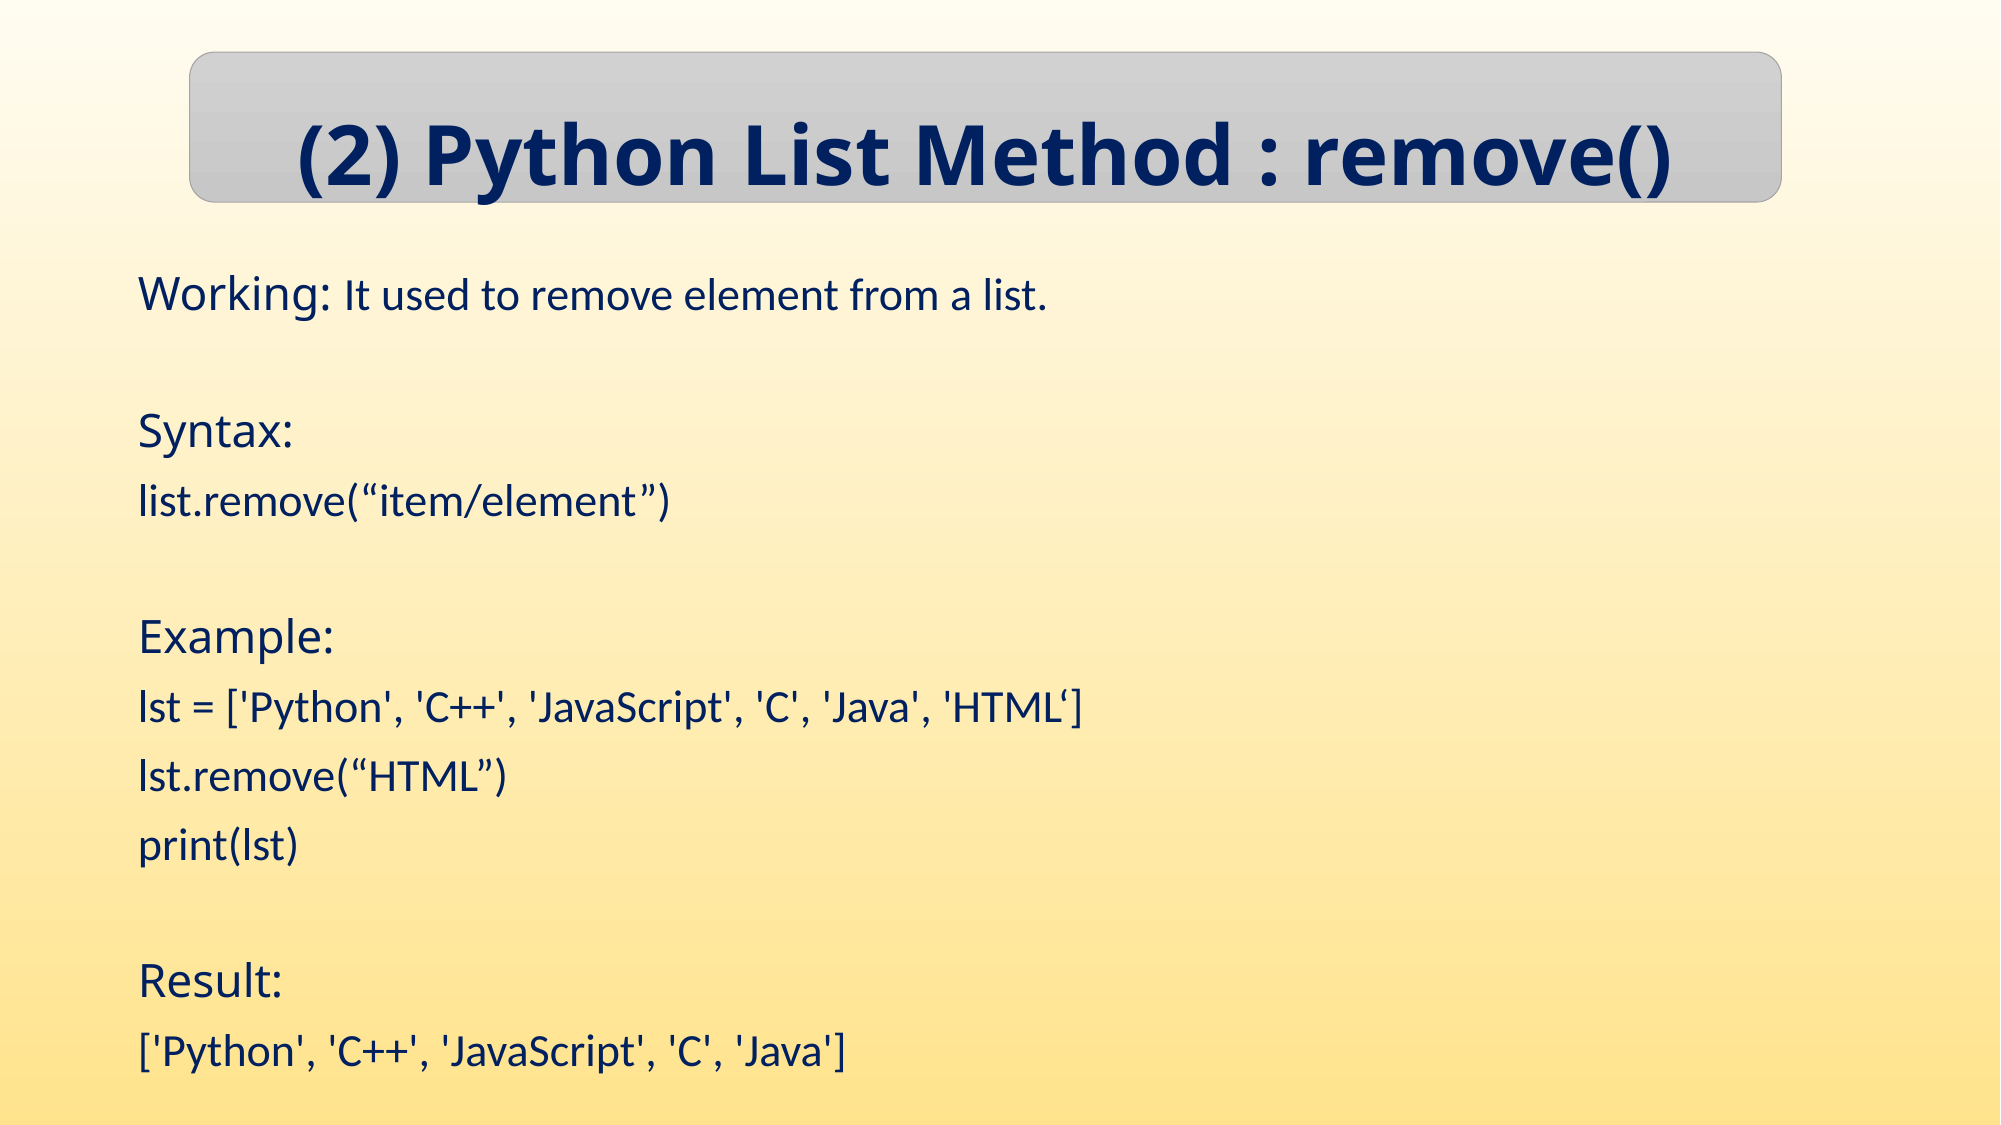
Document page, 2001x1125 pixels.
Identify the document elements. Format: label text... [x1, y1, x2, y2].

text_box (2) Python List Method : remove() [189, 51, 1782, 203]
list Working: It used to remove element from a list. Syntax: list.remove(“item/element”) Example: lst = ['Python', 'C++', 'JavaScript', 'C', 'Java', 'HTML‘] lst.remove(“HTML”) print(lst) Result: ['Python', 'C++', 'JavaScript', 'C', 'Java'] [122, 263, 1848, 1090]
